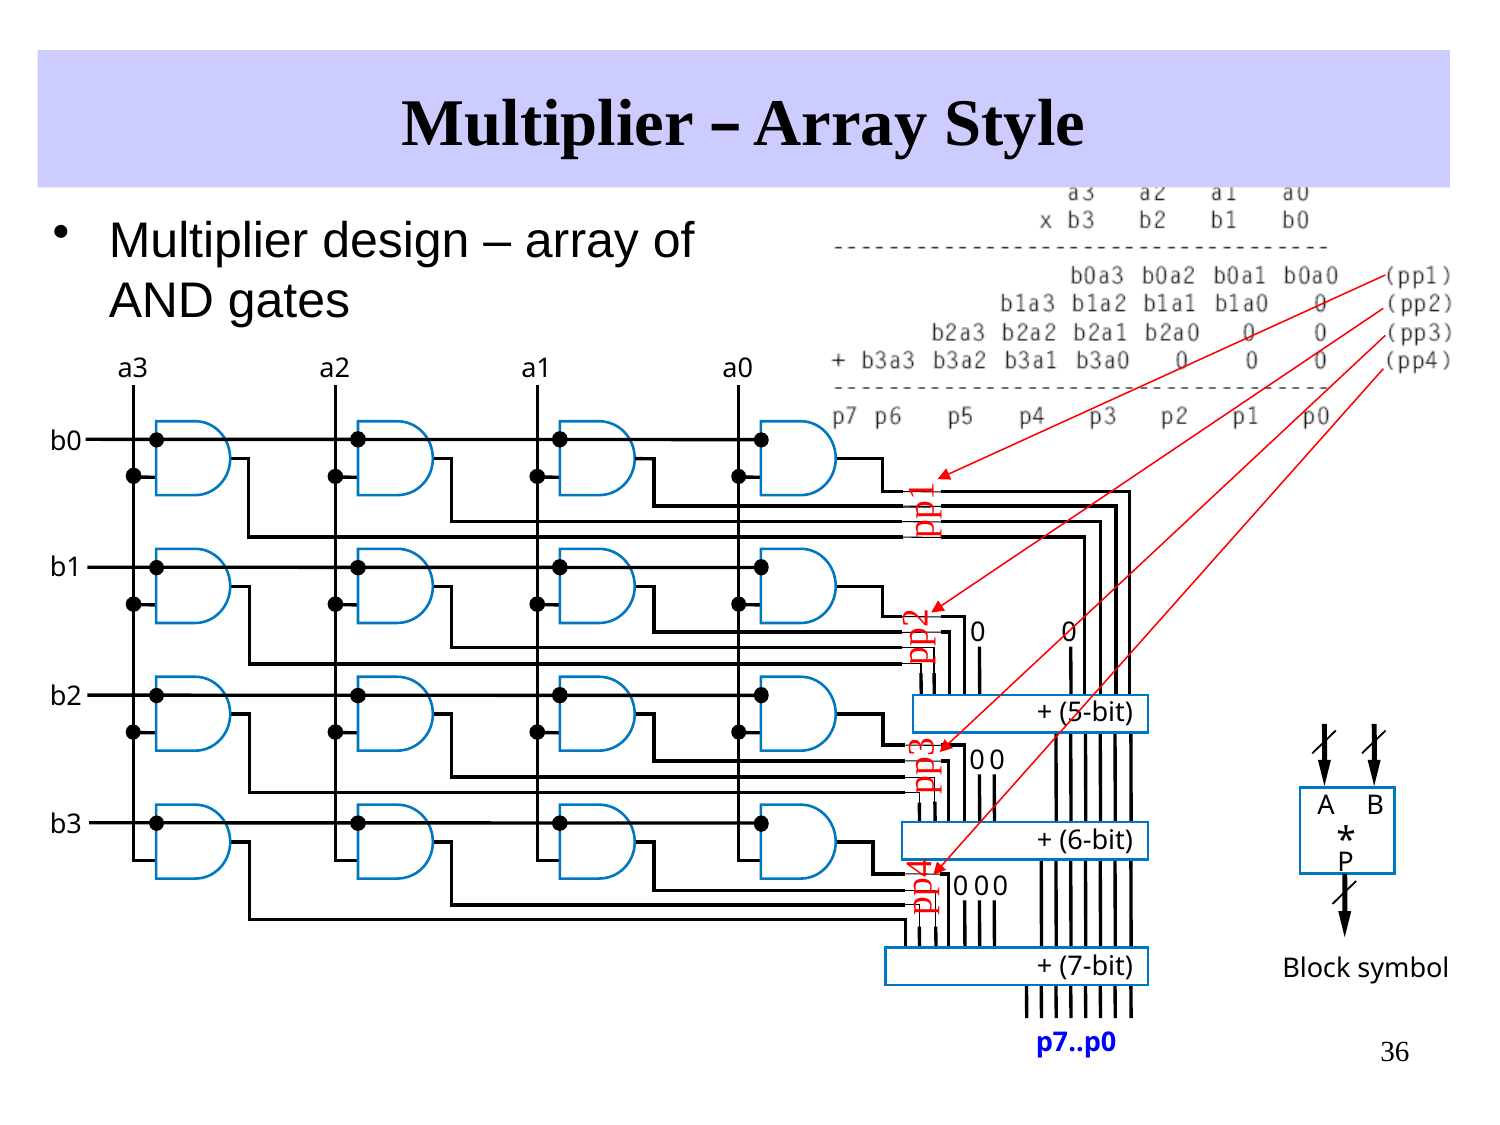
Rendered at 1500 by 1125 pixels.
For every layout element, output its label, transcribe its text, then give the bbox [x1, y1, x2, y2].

slide_number 36 [1112, 1025, 1425, 1100]
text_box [1290, 723, 1442, 984]
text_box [51, 349, 1149, 1058]
picture [820, 176, 1474, 447]
title Multiplier – Array Style [37, 50, 1450, 188]
list Multiplier design – array of AND gates [37, 200, 815, 475]
